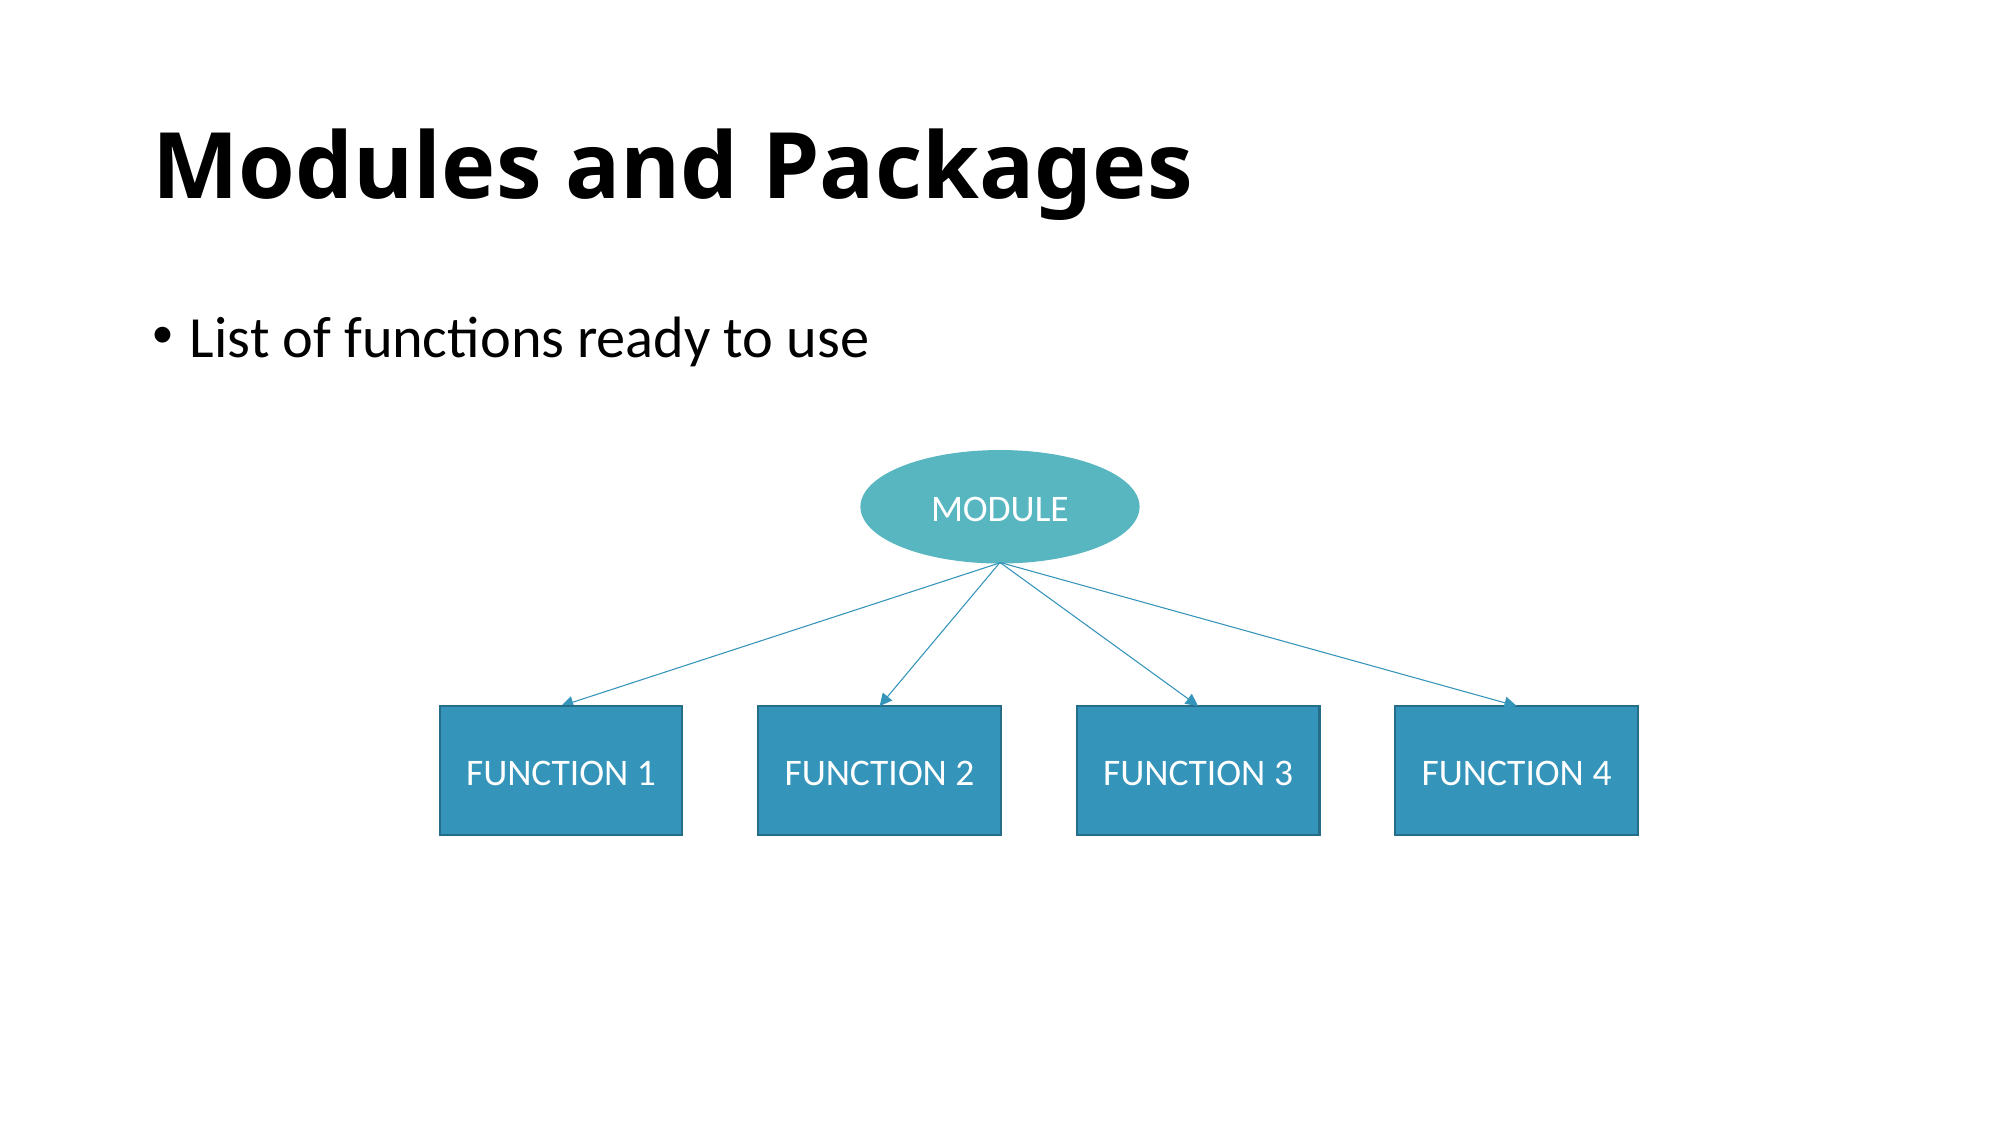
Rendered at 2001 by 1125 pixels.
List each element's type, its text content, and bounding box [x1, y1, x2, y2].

text_box FUNCTION 4 [1394, 705, 1639, 836]
text_box MODULE [860, 450, 1140, 562]
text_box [999, 562, 1517, 707]
text_box FUNCTION 3 [1076, 707, 1321, 836]
list List of functions ready to use [137, 299, 1863, 1014]
title Modules and Packages [137, 59, 1863, 278]
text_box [561, 562, 879, 707]
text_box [879, 562, 999, 707]
text_box FUNCTION 1 [439, 705, 683, 836]
text_box FUNCTION 2 [757, 707, 1002, 836]
